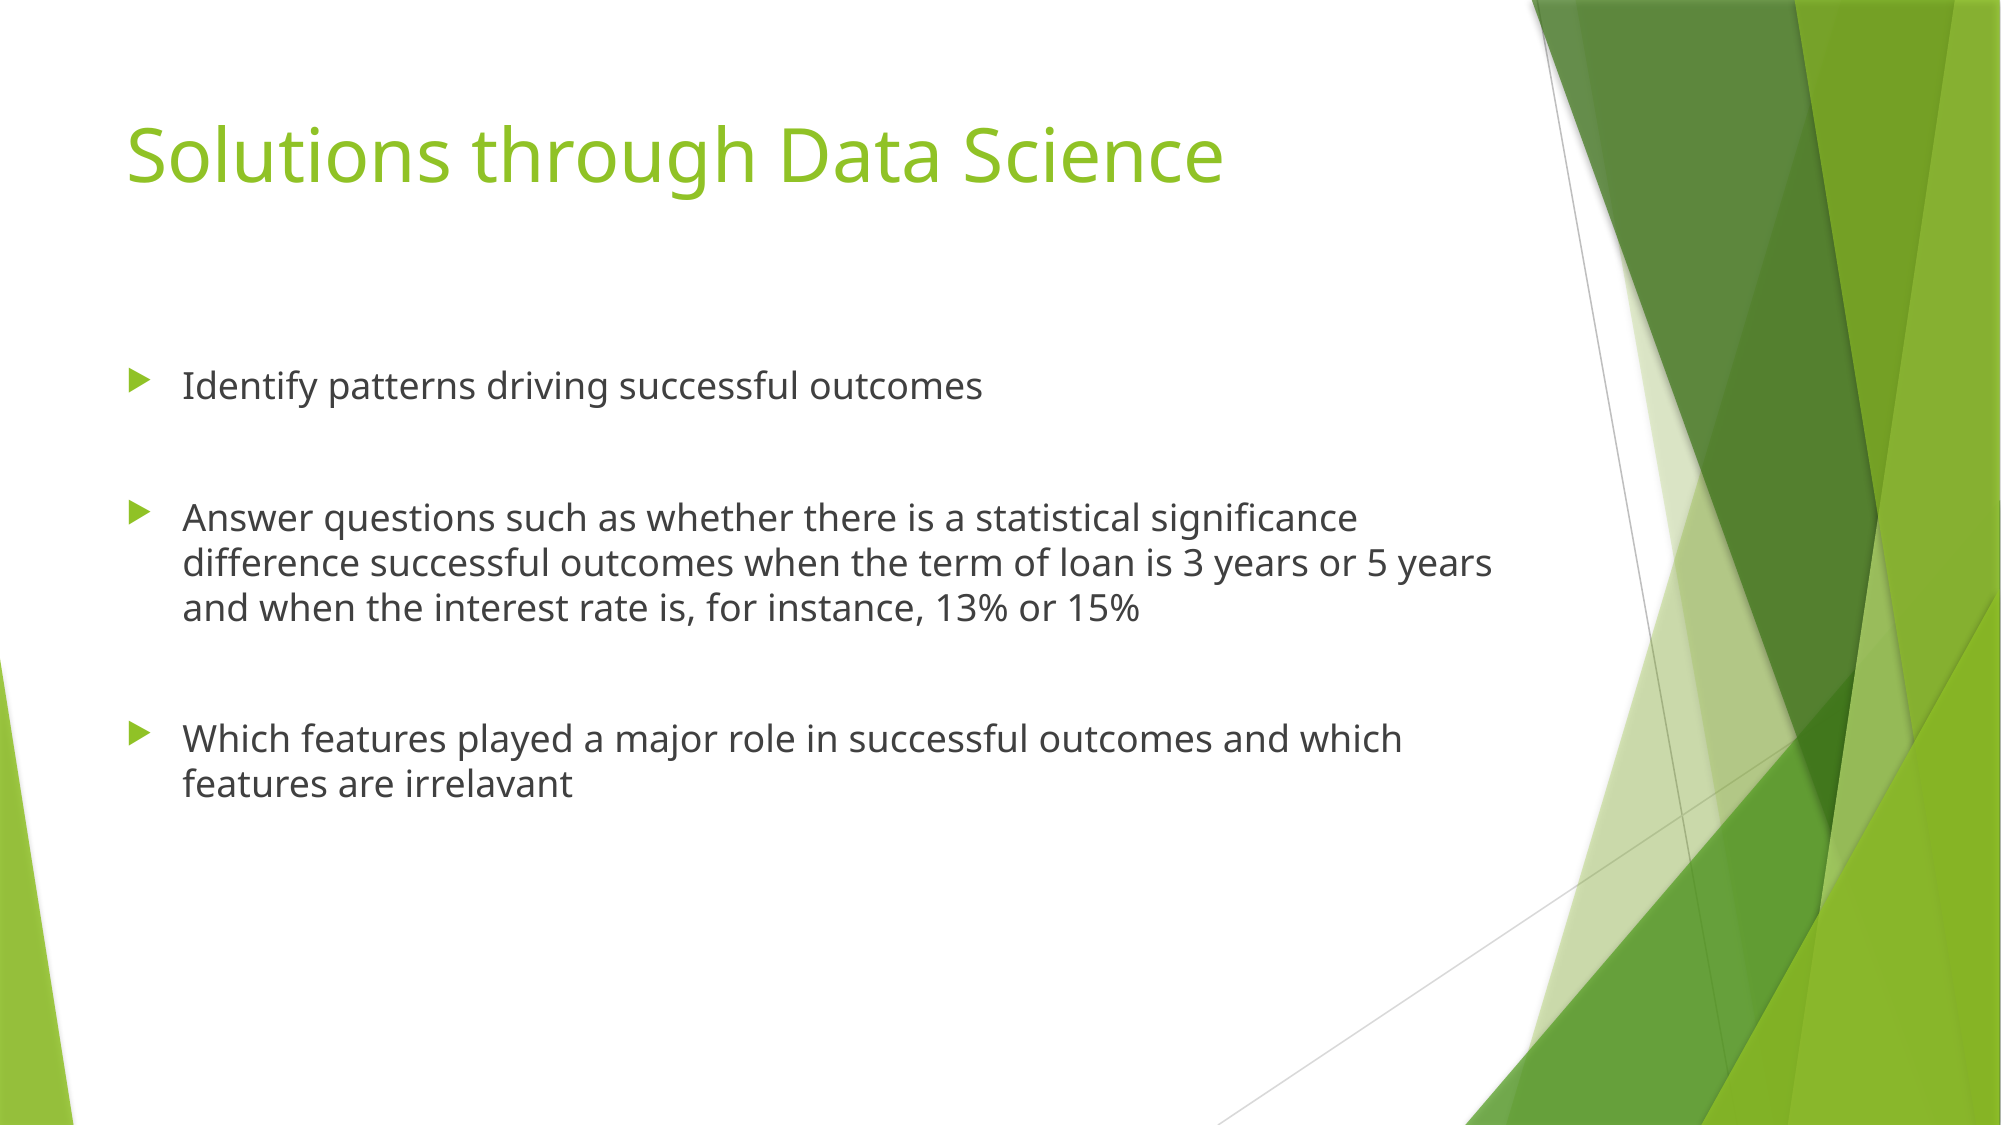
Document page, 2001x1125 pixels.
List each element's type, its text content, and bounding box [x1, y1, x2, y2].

list Identify patterns driving successful outcomes Answer questions such as whether there is a statistical significance difference successful outcomes when the term of loan is 3 years or 5 years and when the interest rate is, for instance, 13% or 15% Which features played a major role in successful outcomes and which features are irrelavant [111, 354, 1522, 992]
title Solutions through Data Science [111, 99, 1522, 317]
